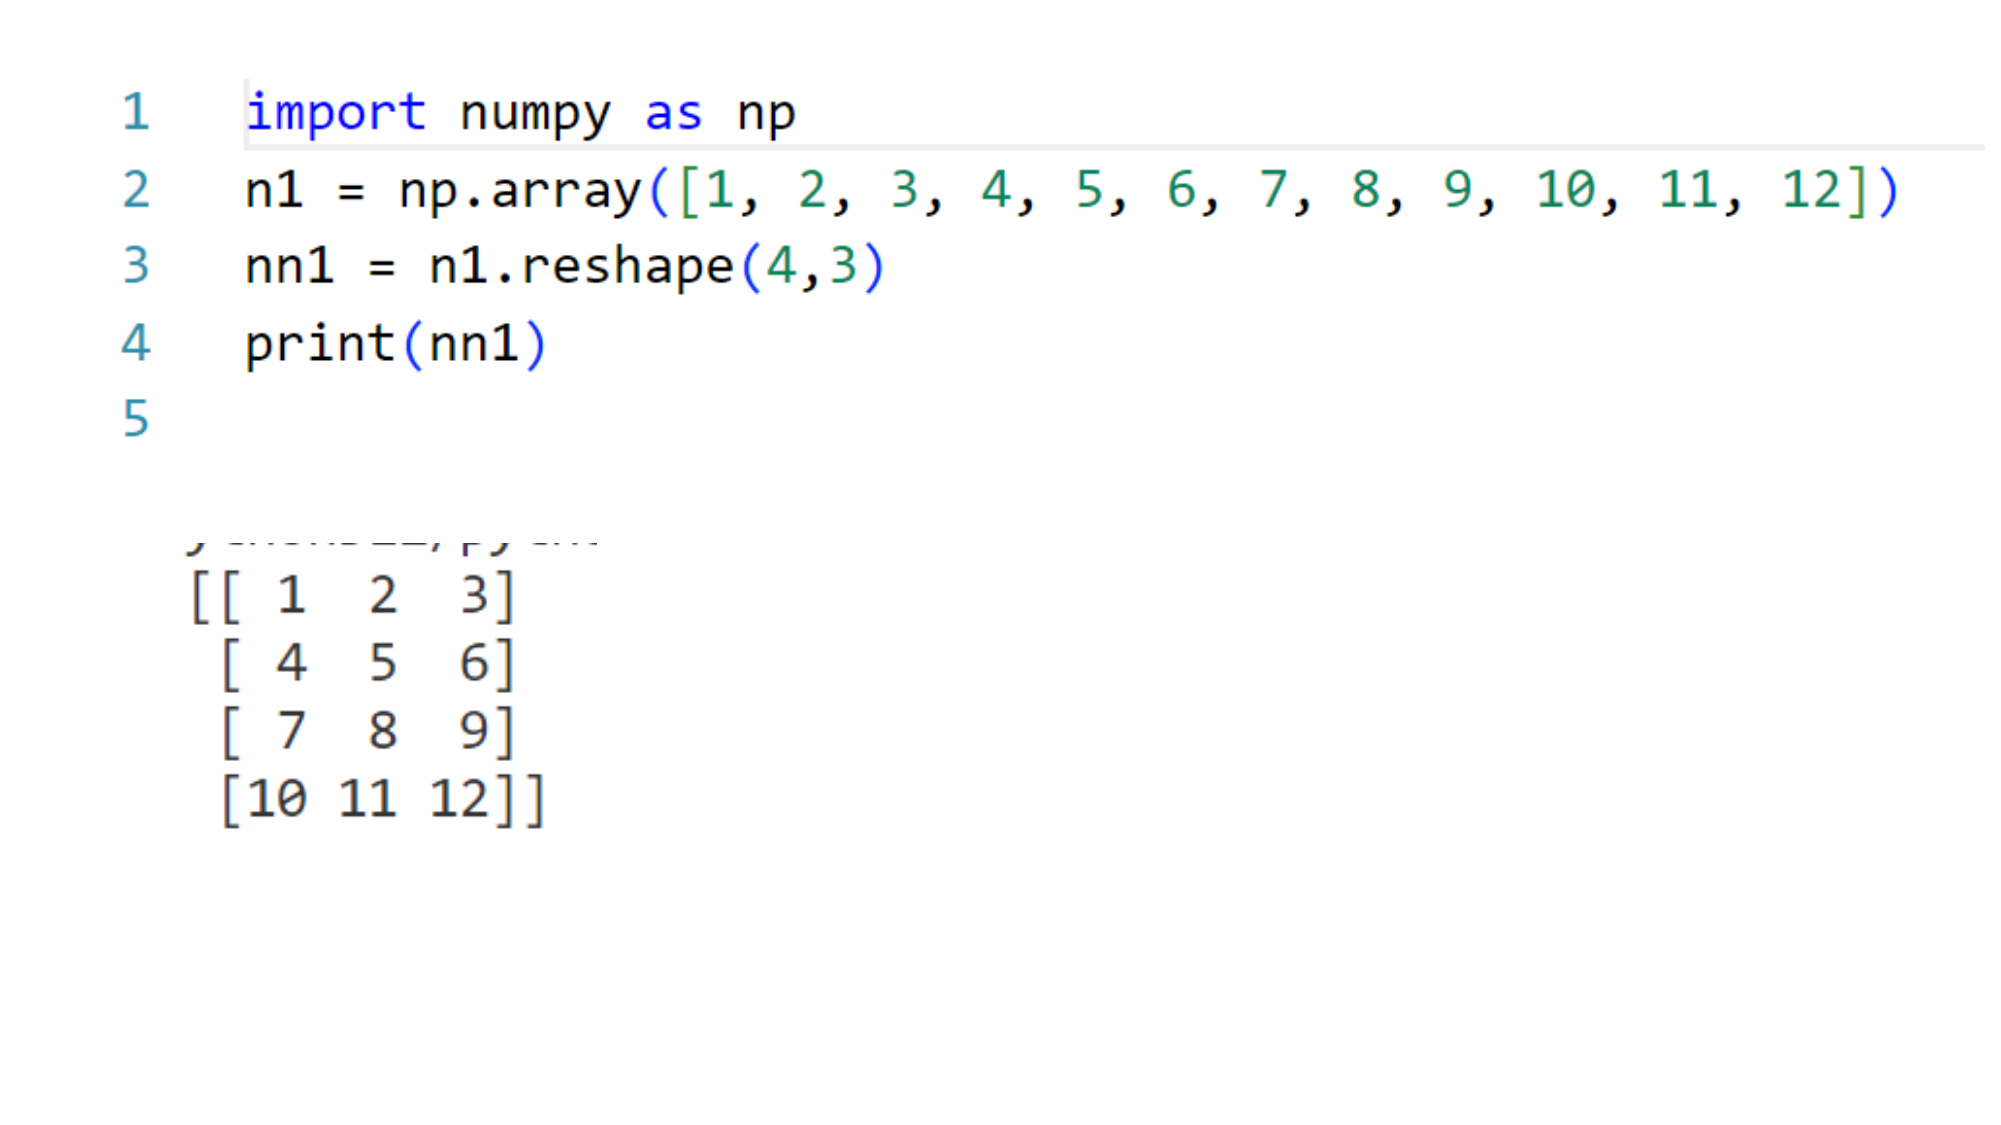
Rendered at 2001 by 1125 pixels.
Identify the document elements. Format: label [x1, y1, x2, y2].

picture [148, 543, 597, 864]
picture [85, 79, 1985, 497]
